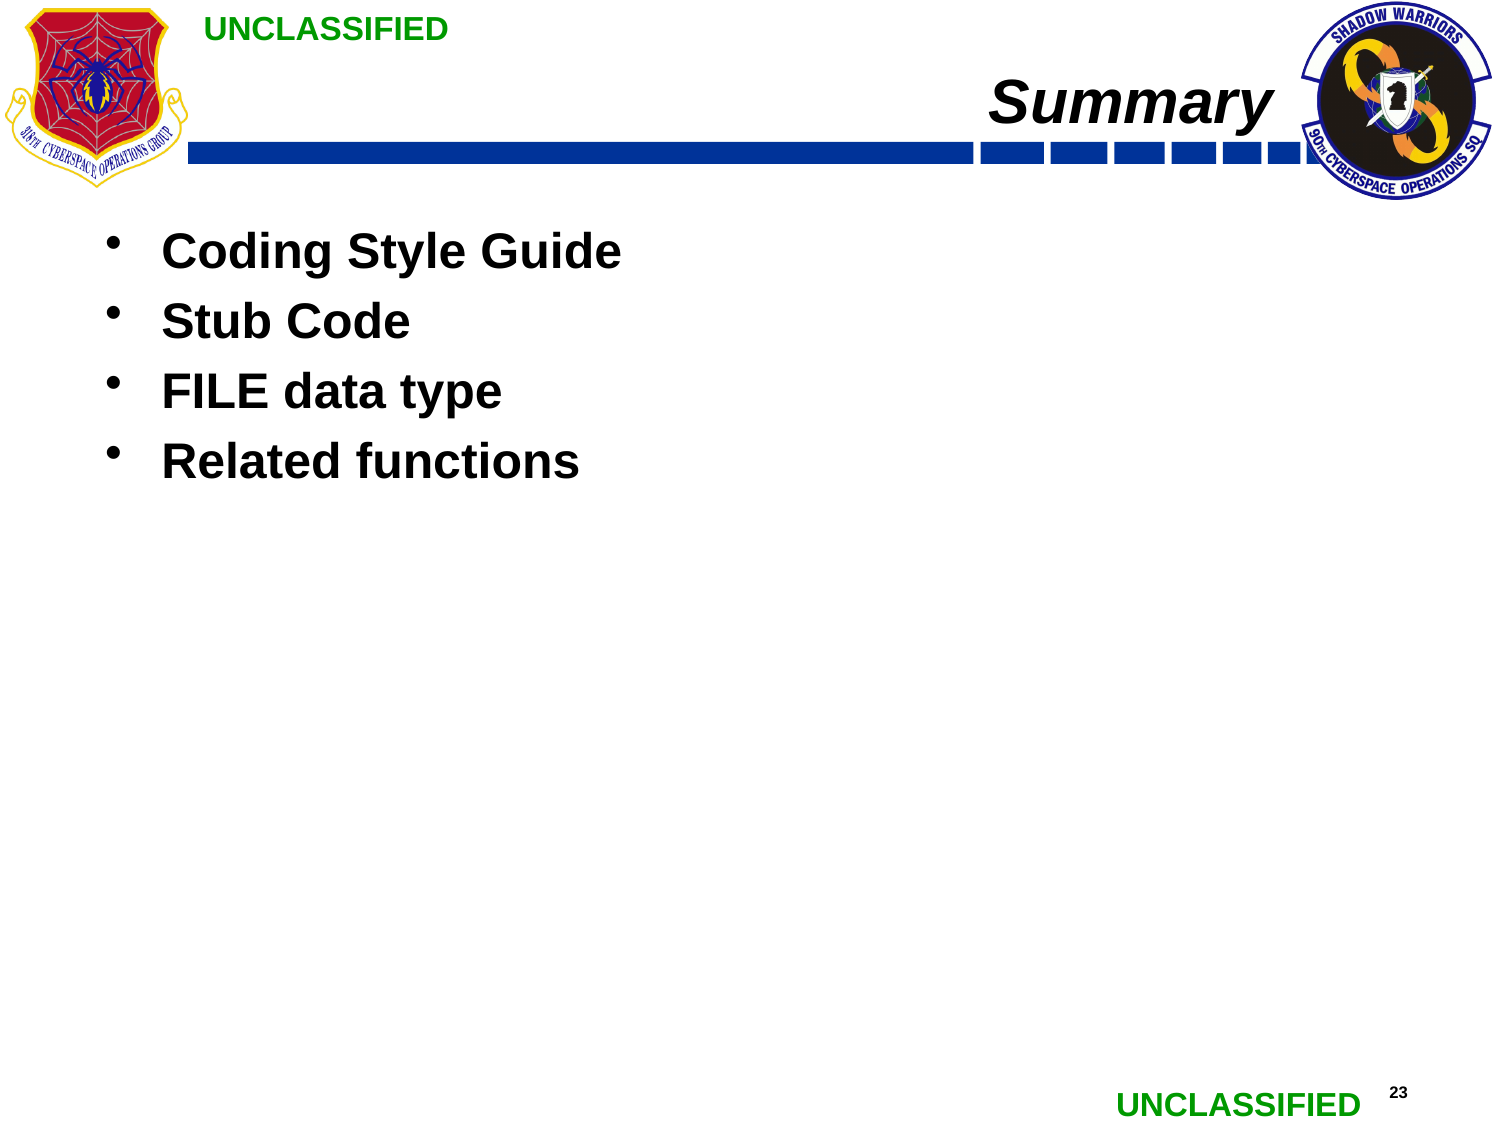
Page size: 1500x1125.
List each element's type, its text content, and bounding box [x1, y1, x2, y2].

list Coding Style Guide Stub Code FILE data type Related functions [90, 211, 1453, 989]
picture [1300, 1, 1493, 200]
picture [5, 8, 188, 188]
title Summary [249, 51, 1288, 142]
